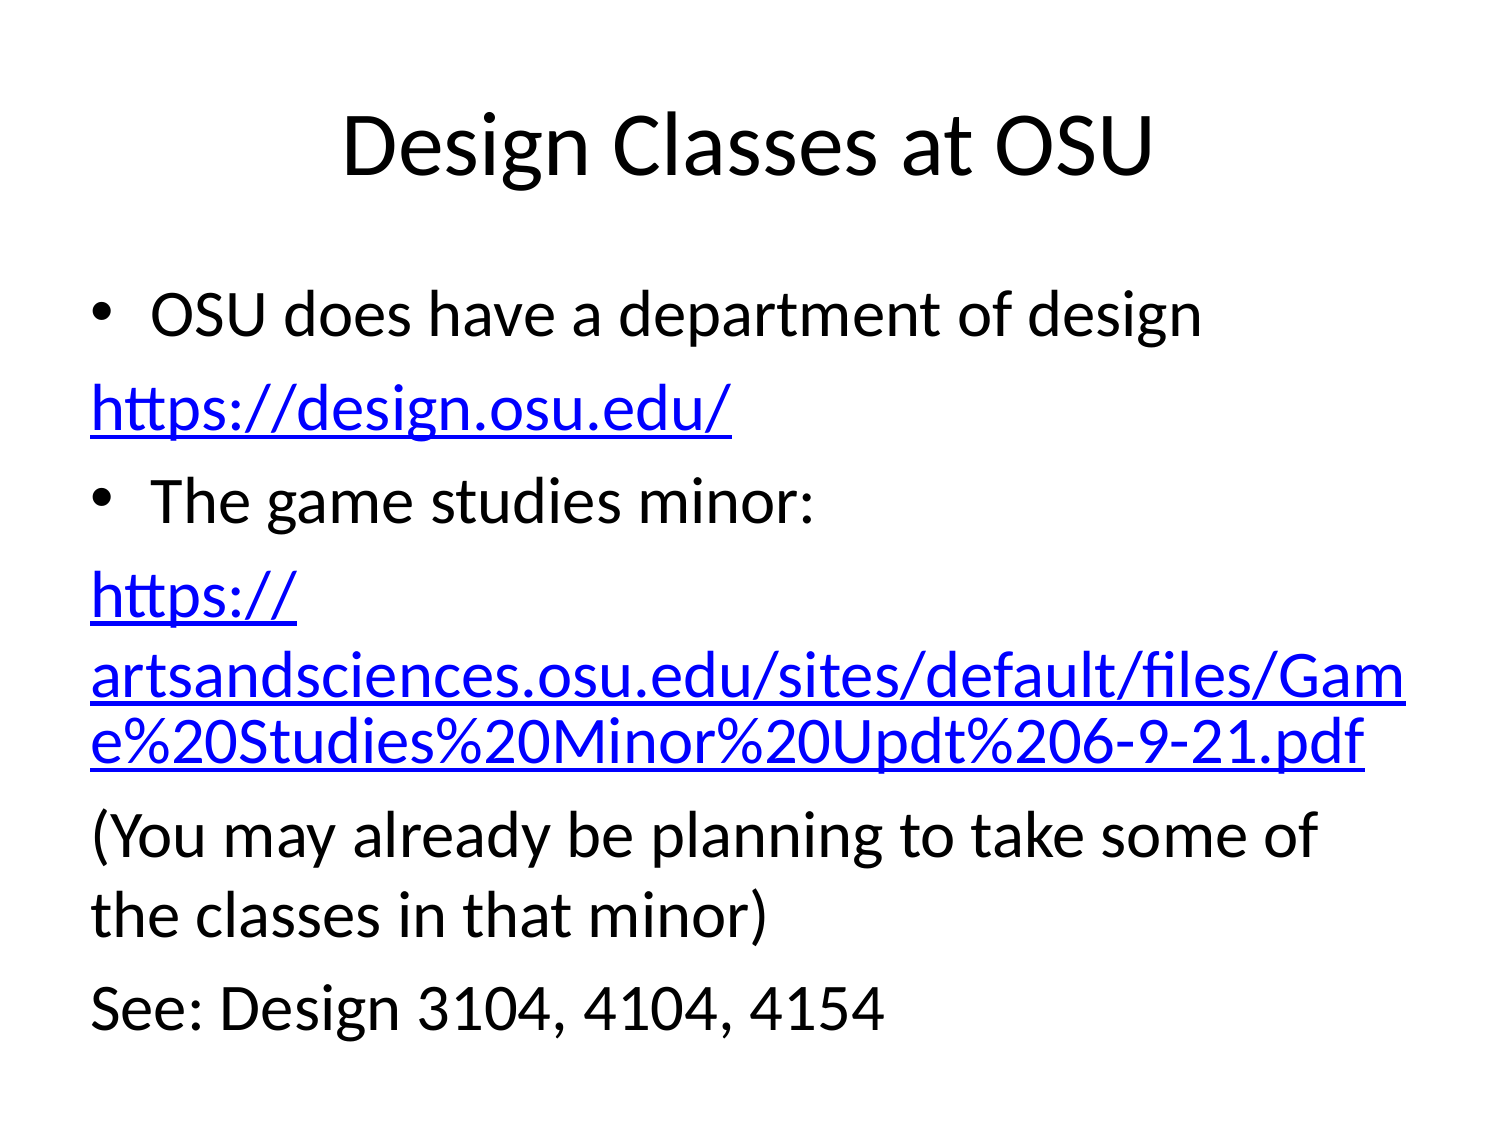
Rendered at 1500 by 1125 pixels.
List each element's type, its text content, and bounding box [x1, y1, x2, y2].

list OSU does have a department of design https://design.osu.edu/ The game studies minor: https://artsandsciences.osu.edu/sites/default/files/Game%20Studies%20Minor%20Updt%206-9-21.pdf (You may already be planning to take some of the classes in that minor) See: Design 3104, 4104, 4154 [75, 262, 1425, 1005]
title Design Classes at OSU [75, 45, 1425, 233]
